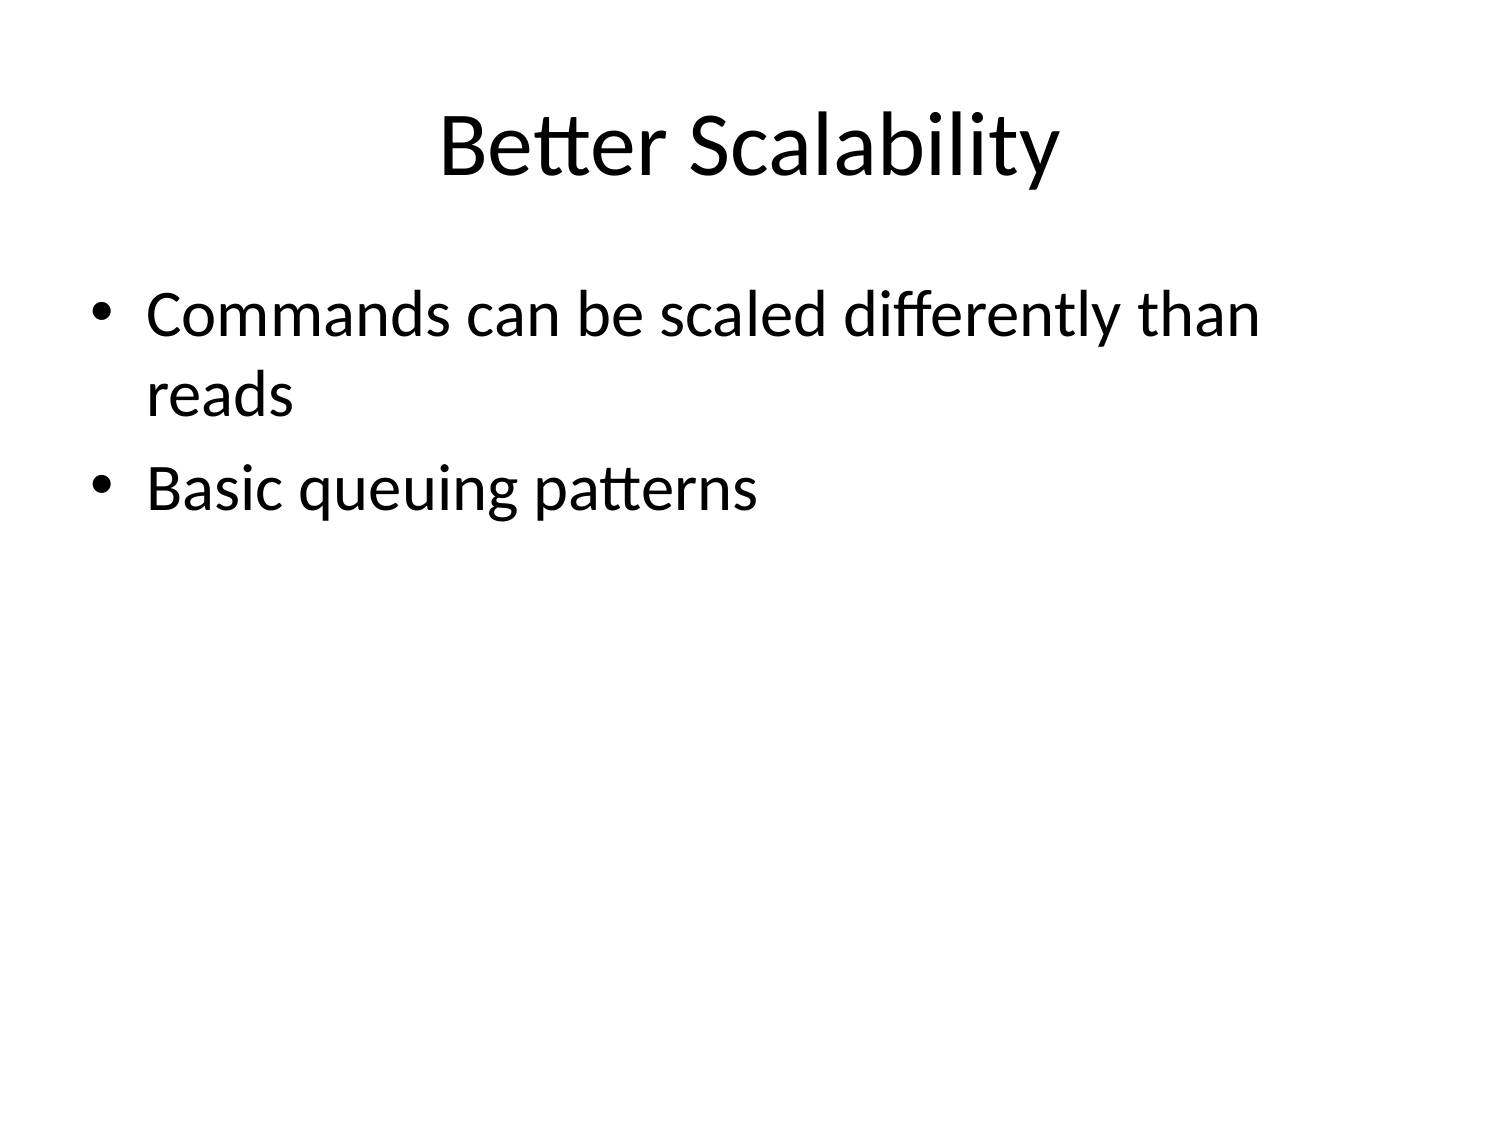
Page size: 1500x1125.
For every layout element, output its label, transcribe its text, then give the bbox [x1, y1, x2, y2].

title Better Scalability [75, 45, 1425, 233]
list Commands can be scaled differently than reads Basic queuing patterns [75, 262, 1425, 1005]
